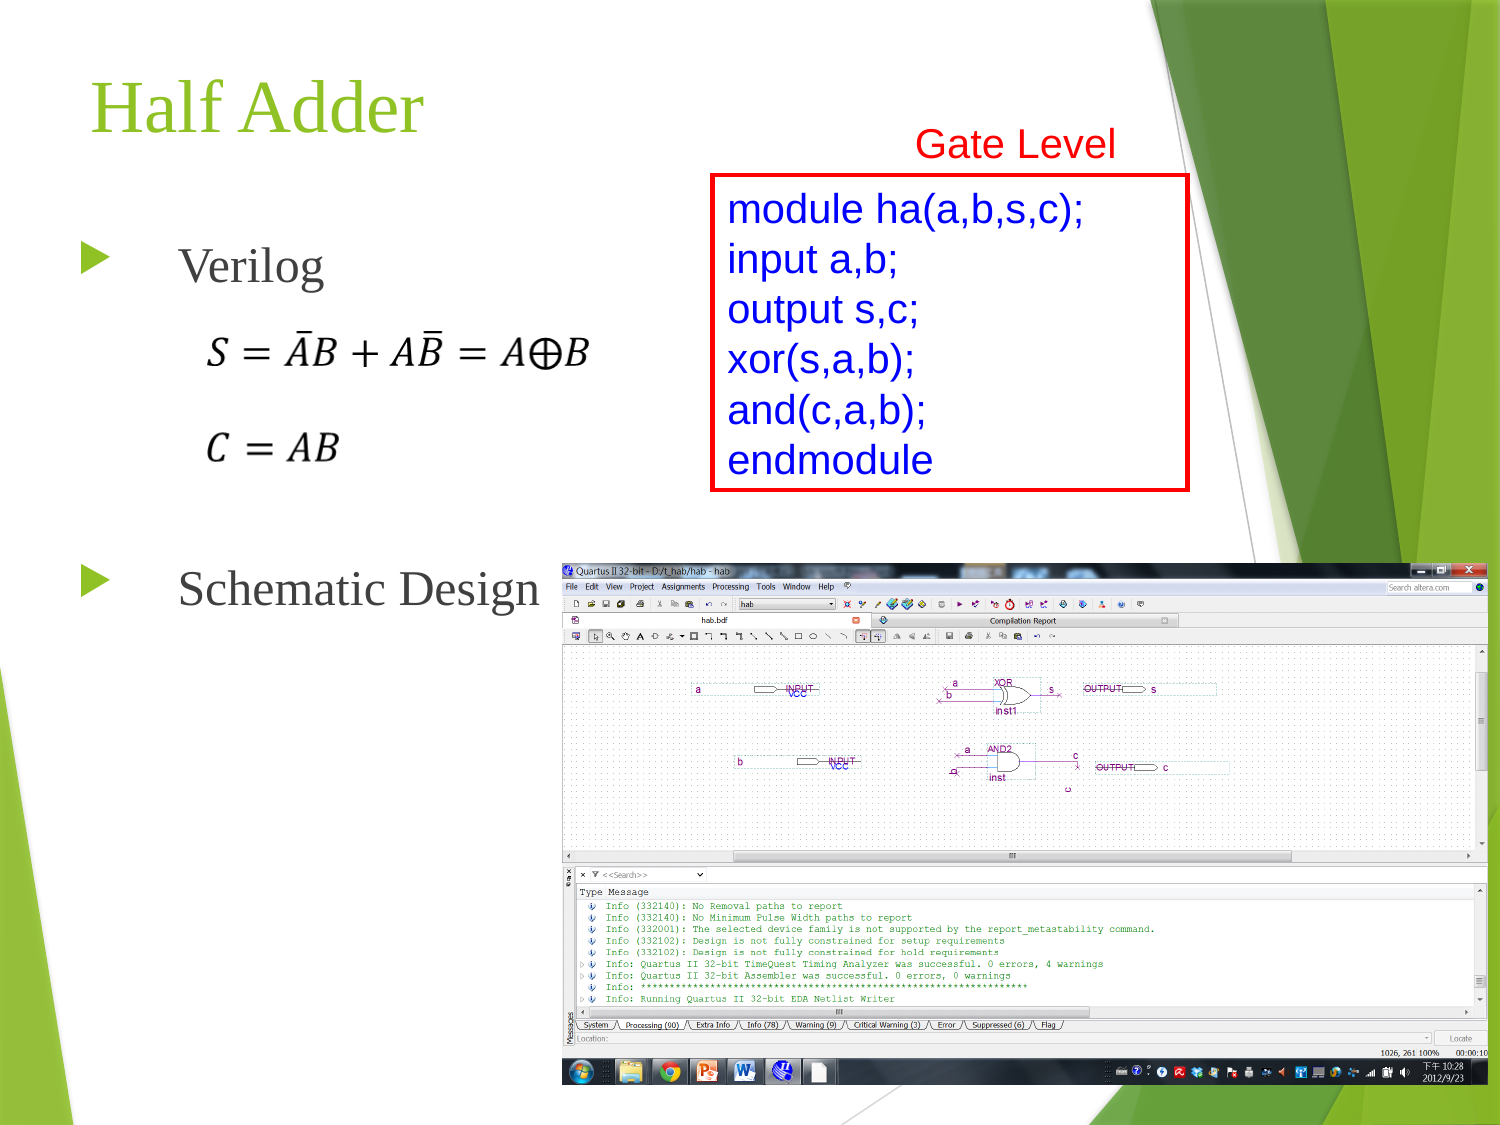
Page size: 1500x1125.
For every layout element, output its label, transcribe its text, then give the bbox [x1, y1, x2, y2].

text_box module ha(a,b,s,c); input a,b; output s,c; xor(s,a,b); and(c,a,b); endmodule [712, 174, 1188, 490]
text_box [184, 412, 364, 479]
text_box [184, 317, 614, 383]
text_box Gate Level [900, 109, 1150, 175]
picture [561, 563, 1488, 1085]
title Half Adder [75, 50, 1300, 208]
list Verilog Schematic Design [62, 224, 1350, 750]
